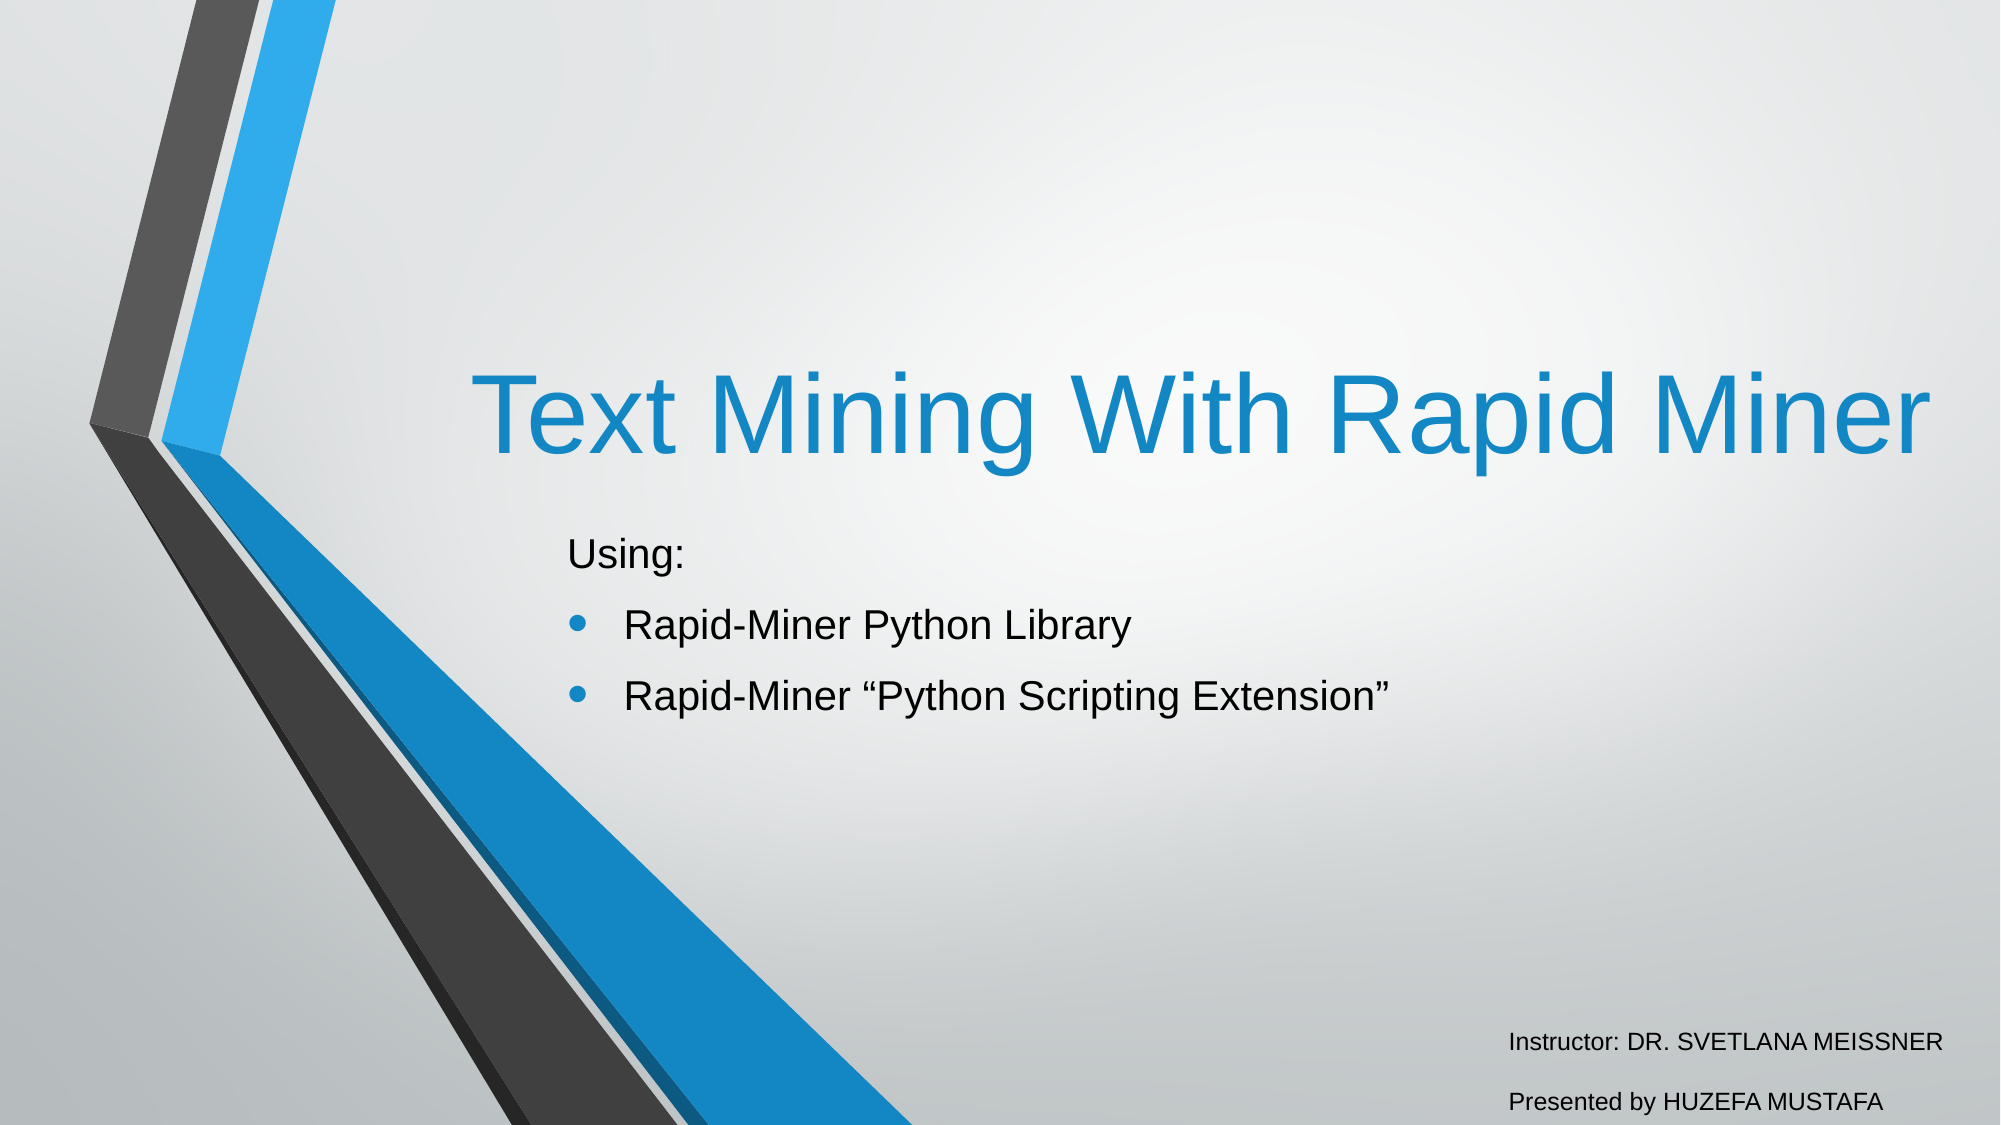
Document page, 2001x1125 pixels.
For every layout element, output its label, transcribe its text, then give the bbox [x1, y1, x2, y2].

subtitle Using: Rapid-Miner Python Library Rapid-Miner “Python Scripting Extension” [552, 519, 1699, 748]
footer Instructor: DR. SVETLANA MEISSNER Presented by HUZEFA MUSTAFA [1493, 1025, 2000, 1116]
text_box Text Mining With Rapid Miner [455, 333, 1948, 484]
